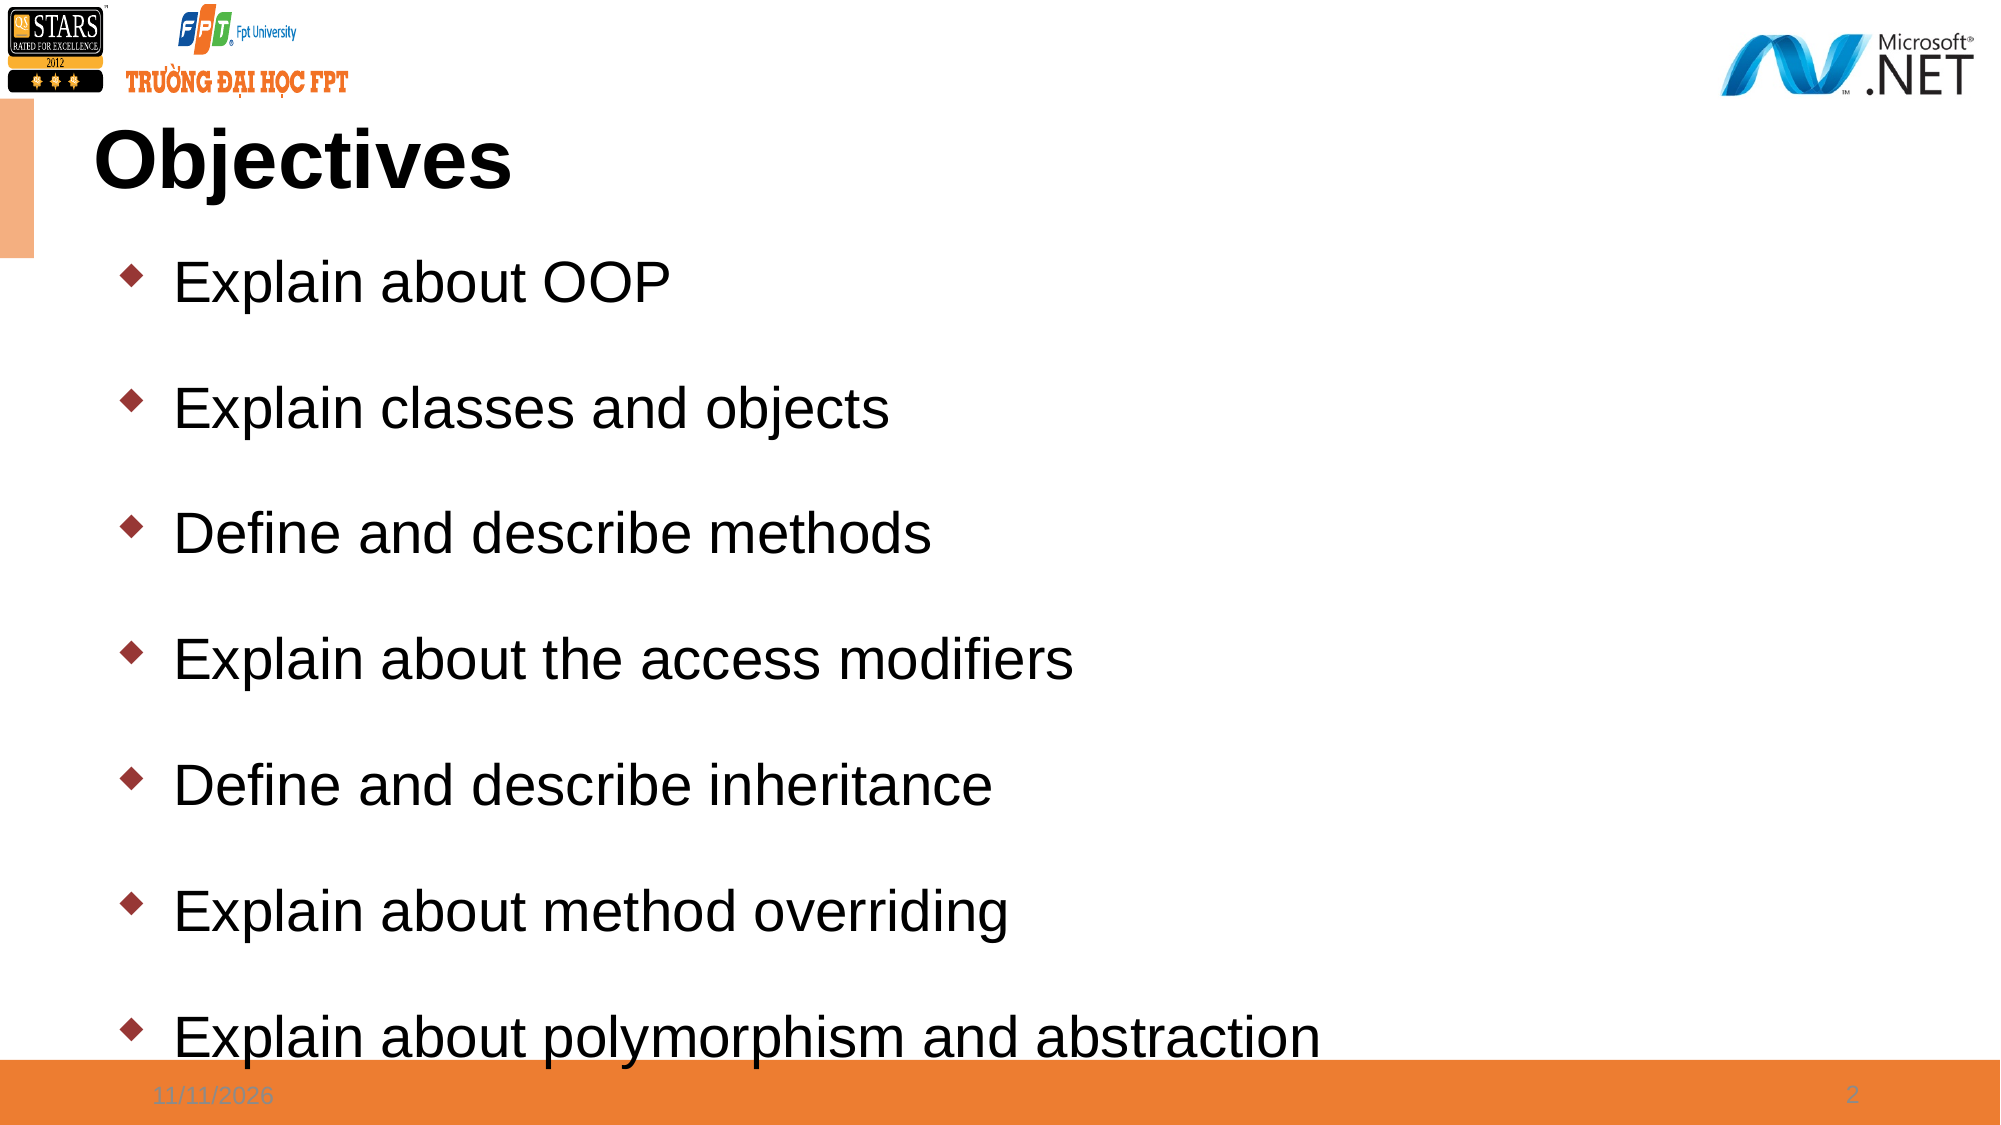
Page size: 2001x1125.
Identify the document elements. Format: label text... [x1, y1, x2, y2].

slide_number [137, 1064, 588, 1124]
list Explain about OOP Explain classes and objects Define and describe methods Explain about the access modifiers Define and describe inheritance Explain about method overriding Explain about polymorphism and abstraction [102, 201, 1922, 1050]
title Objectives [78, 114, 1851, 209]
picture [1685, 0, 2001, 129]
slide_number 2 [1424, 1063, 1875, 1123]
